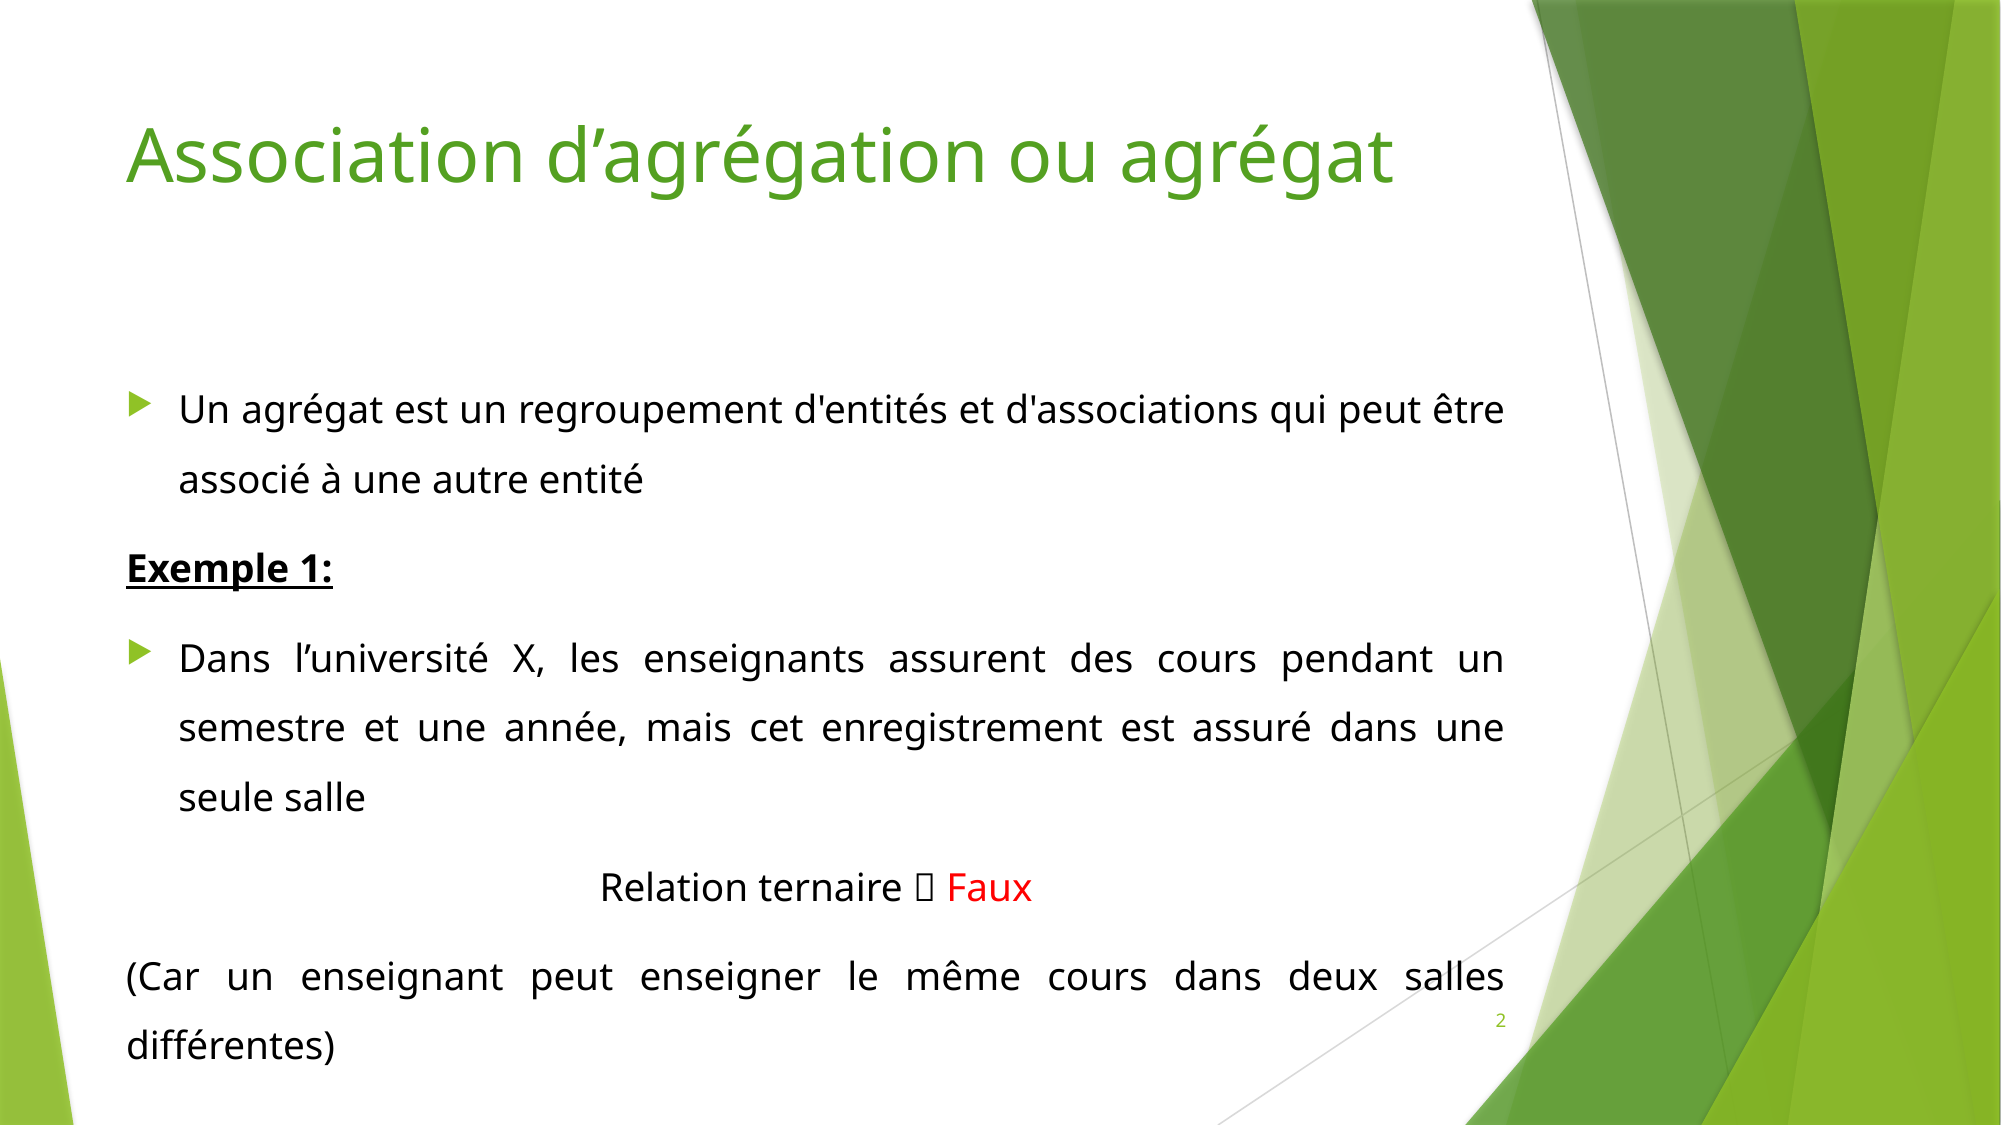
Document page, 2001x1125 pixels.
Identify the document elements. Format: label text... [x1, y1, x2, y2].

title Association d’agrégation ou agrégat [111, 99, 1522, 317]
list Un agrégat est un regroupement d'entités et d'associations qui peut être associé à une autre entité Exemple 1: Dans l’université X, les enseignants assurent des cours pendant un semestre et une année, mais cet enregistrement est assuré dans une seule salle Relation ternaire  Faux (Car un enseignant peut enseigner le même cours dans deux salles différentes) [111, 354, 1522, 1077]
slide_number 2 [1409, 991, 1522, 1051]
